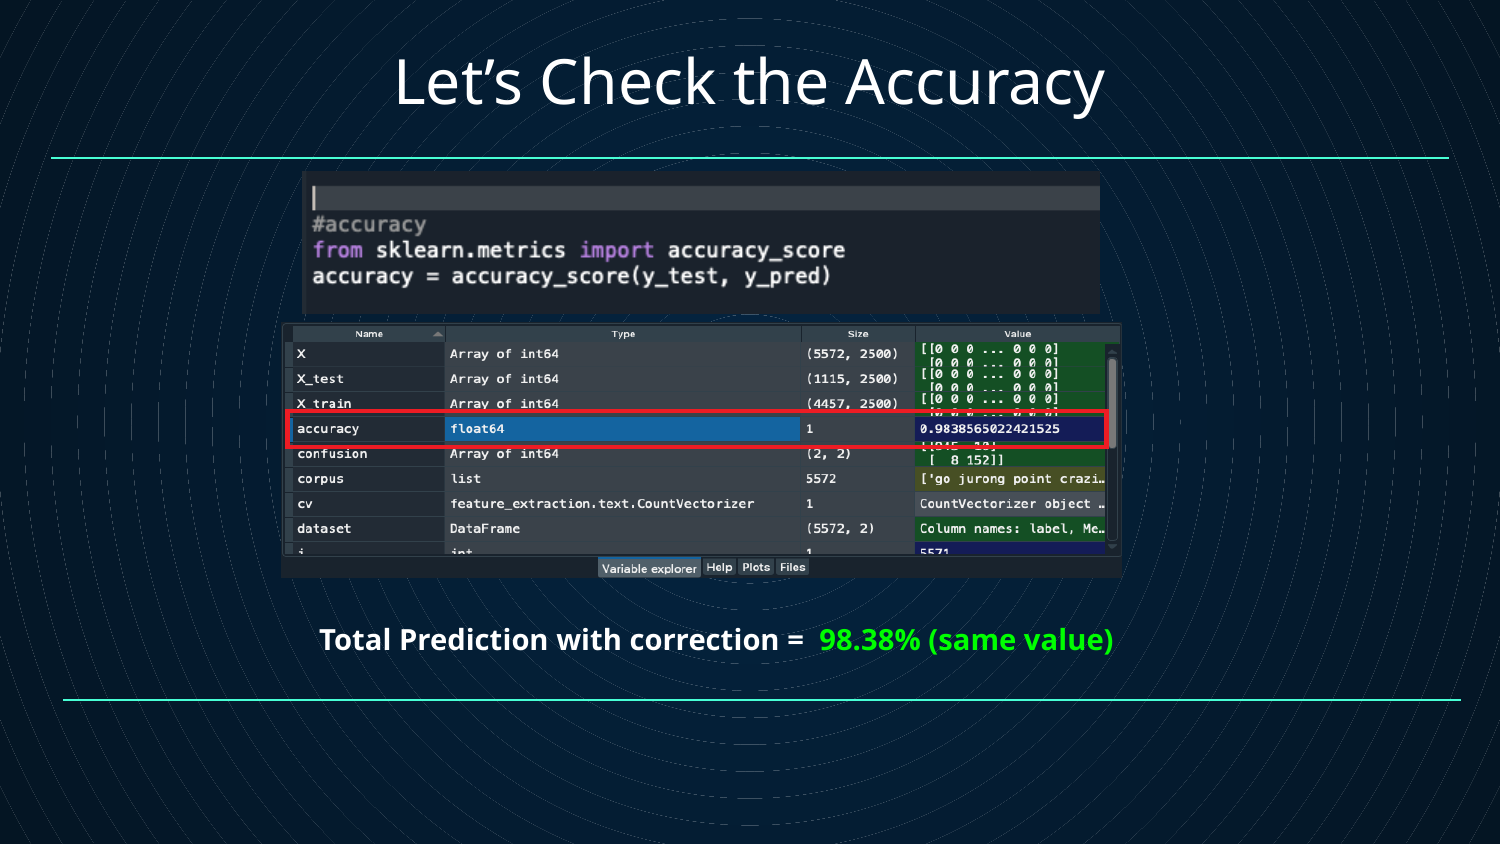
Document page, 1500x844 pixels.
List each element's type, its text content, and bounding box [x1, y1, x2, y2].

text_box Total Prediction with correction = 98.38% (same value) [304, 605, 1220, 671]
picture [302, 171, 1101, 314]
picture [280, 322, 1122, 578]
title Let’s Check the Accuracy [51, 32, 1449, 133]
